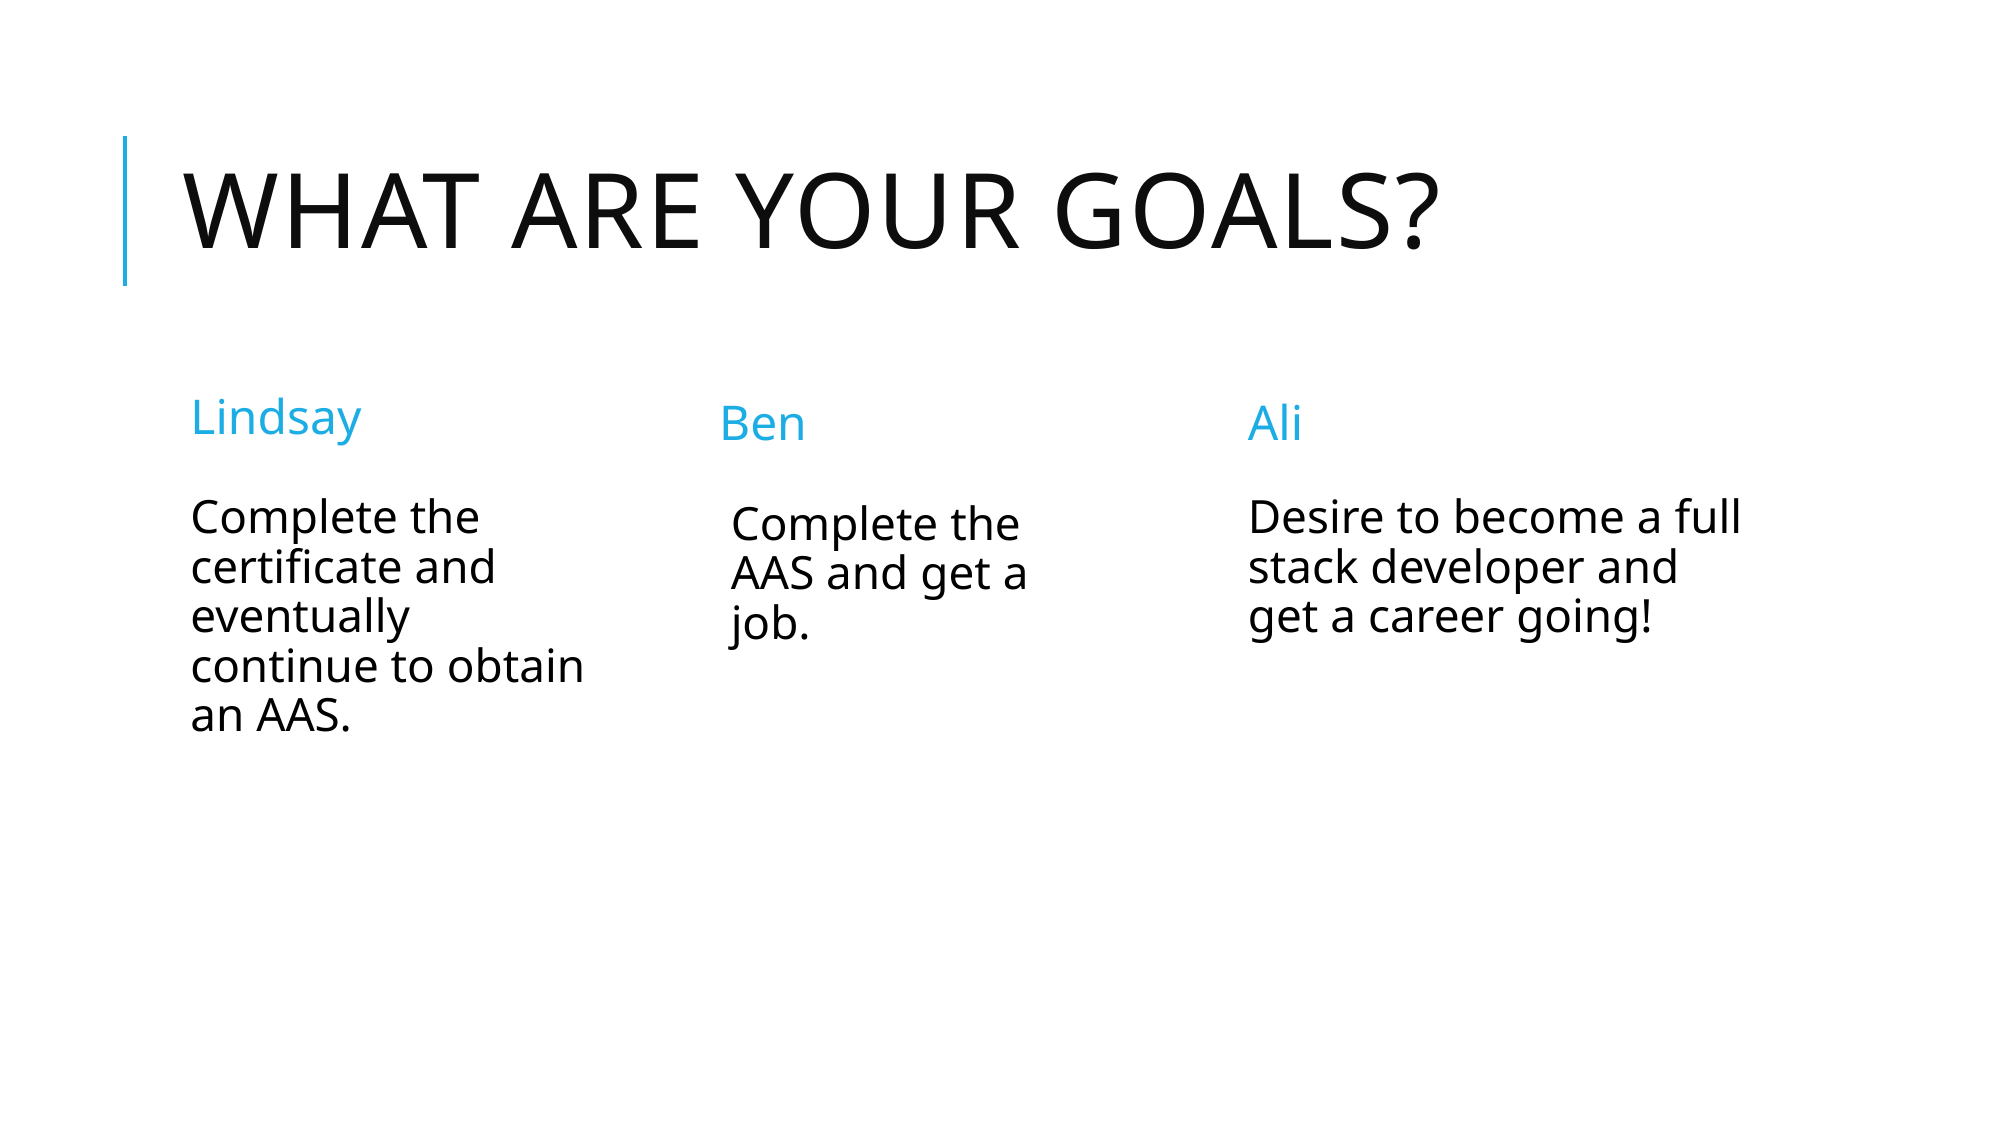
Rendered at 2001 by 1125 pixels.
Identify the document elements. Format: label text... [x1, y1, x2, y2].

text_box Complete the AAS and get a job. [708, 493, 1119, 1029]
list Ali [1225, 357, 1763, 486]
list Complete the certificate and eventually continue to obtain an AAS. [168, 486, 602, 1035]
text_box Ben [696, 357, 1131, 493]
list Desire to become a full stack developer and get a career going! [1225, 486, 1763, 1035]
title What are your goals? [168, 96, 1763, 342]
list Lindsay [168, 351, 602, 486]
